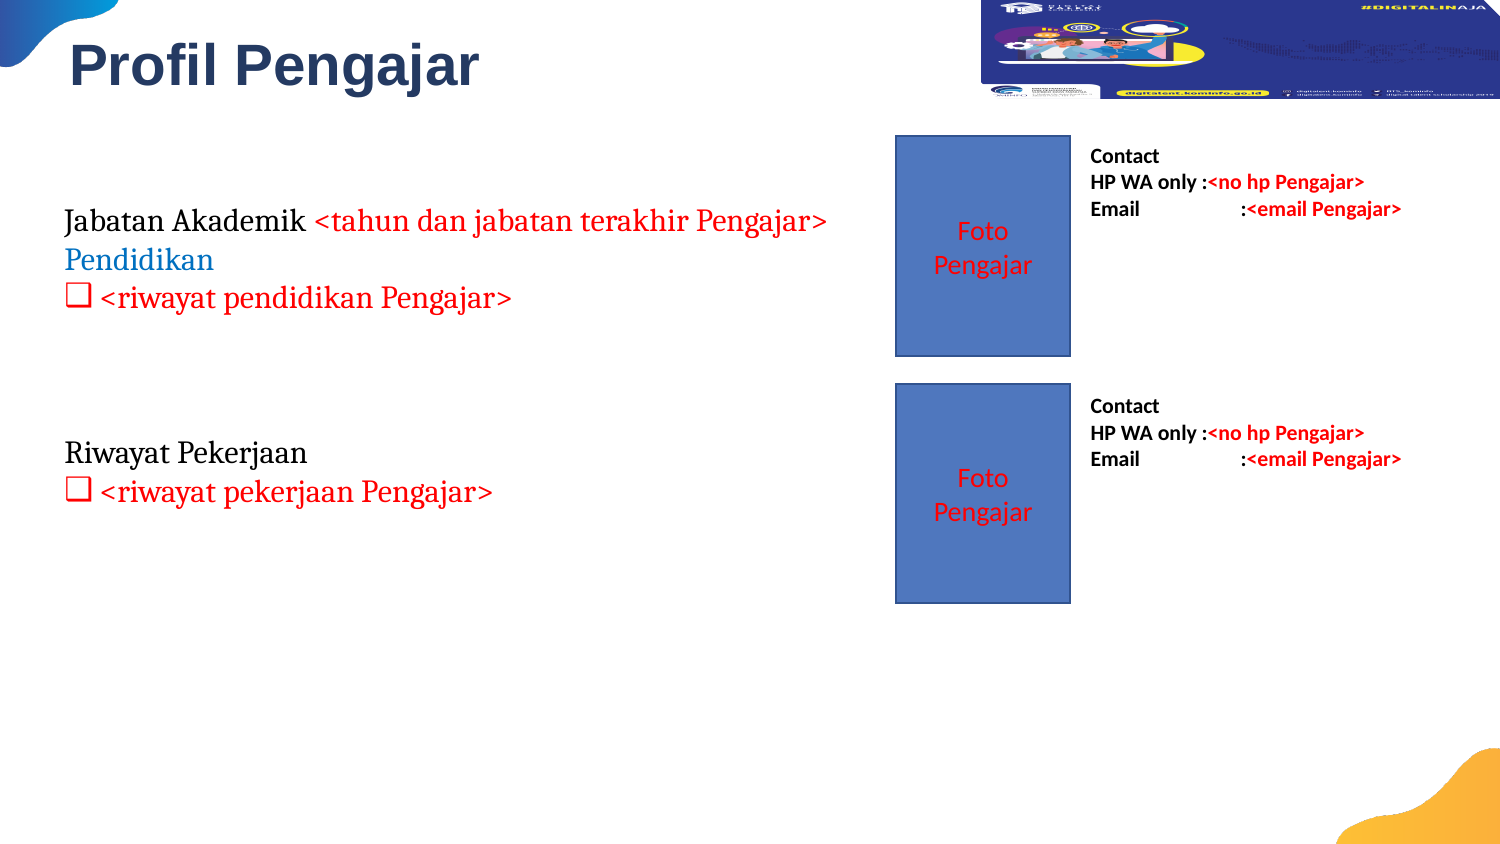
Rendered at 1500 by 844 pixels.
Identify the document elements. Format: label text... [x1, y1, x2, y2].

picture [980, 0, 1500, 100]
text_box Foto Pengajar [896, 136, 1070, 356]
picture [1334, 740, 1500, 844]
text_box Contact HP WA only :<no hp Pengajar> Email :<email Pengajar> [1079, 136, 1481, 227]
picture [0, 0, 120, 73]
text_box Foto Pengajar [896, 383, 1070, 603]
text_box Jabatan Akademik <tahun dan jabatan terakhir Pengajar> Pendidikan <riwayat pendidikan Pengajar> Riwayat Pekerjaan <riwayat pekerjaan Pengajar> [53, 193, 1186, 515]
text_box Profil Pengajar [54, 19, 977, 105]
text_box Contact HP WA only :<no hp Pengajar> Email :<email Pengajar> [1079, 386, 1481, 478]
